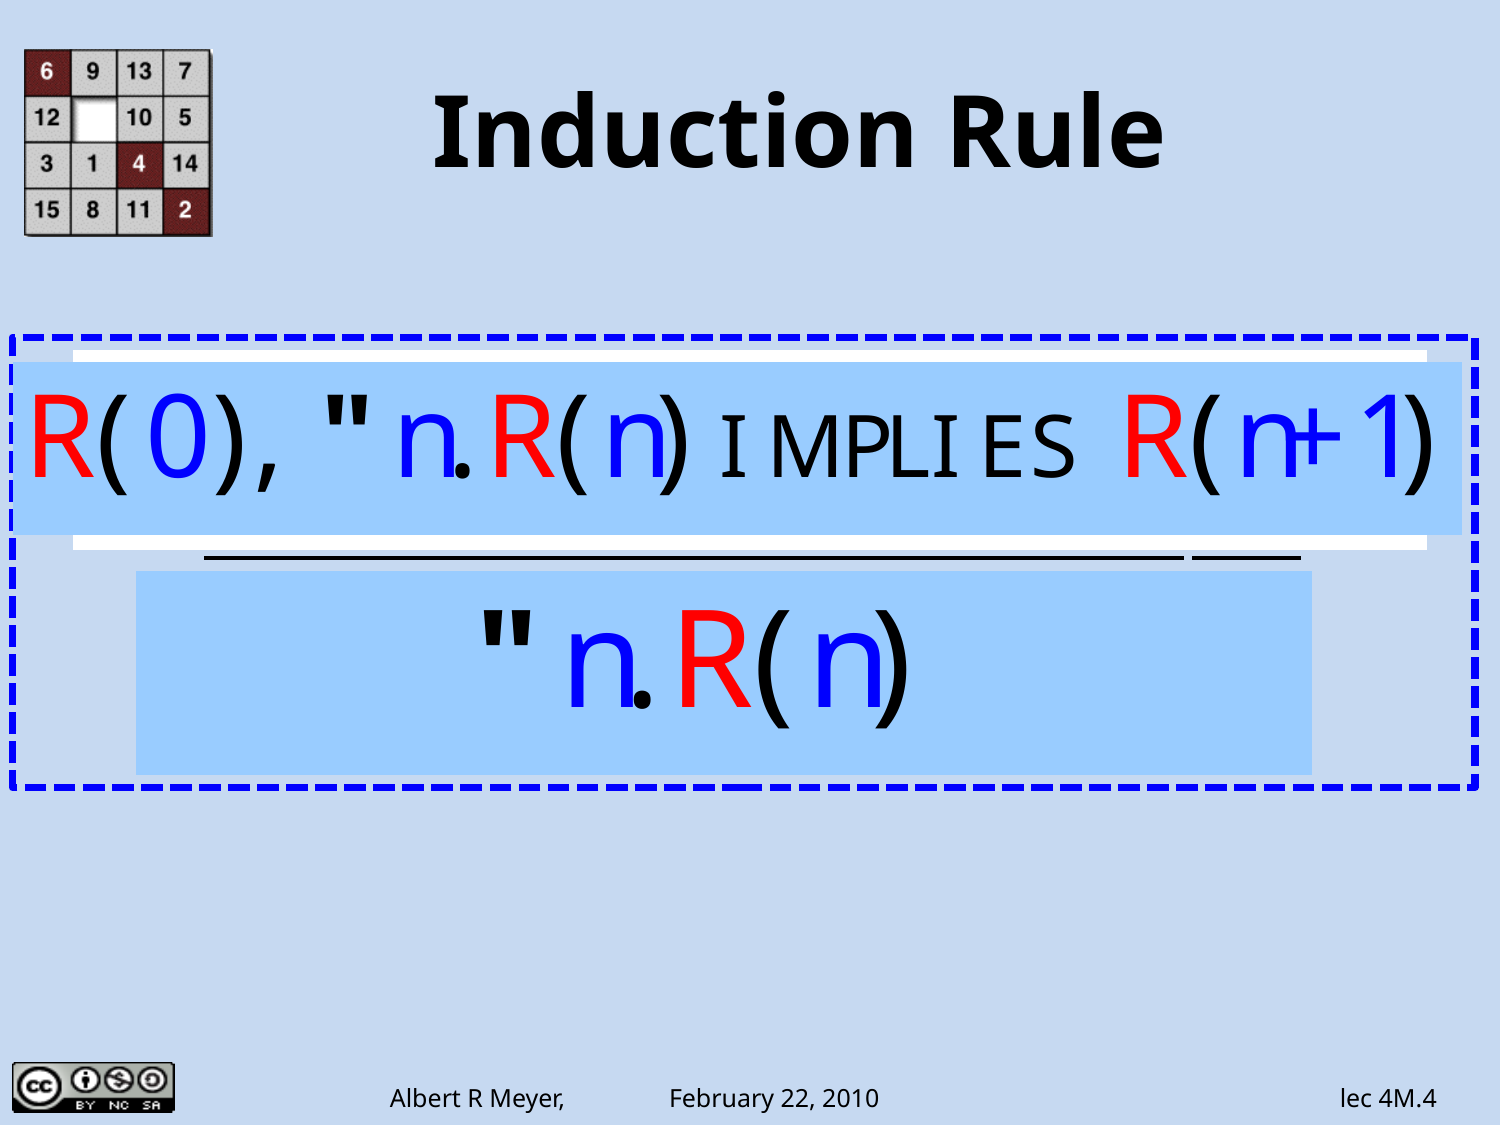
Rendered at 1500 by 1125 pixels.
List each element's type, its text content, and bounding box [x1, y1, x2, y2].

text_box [135, 571, 1313, 776]
picture [24, 49, 213, 237]
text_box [12, 362, 1463, 536]
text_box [1321, 544, 1428, 551]
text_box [72, 349, 1428, 360]
picture [12, 1062, 175, 1113]
text_box [10, 335, 1477, 789]
title Induction Rule [287, 39, 1313, 215]
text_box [72, 544, 182, 551]
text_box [187, 544, 1318, 732]
